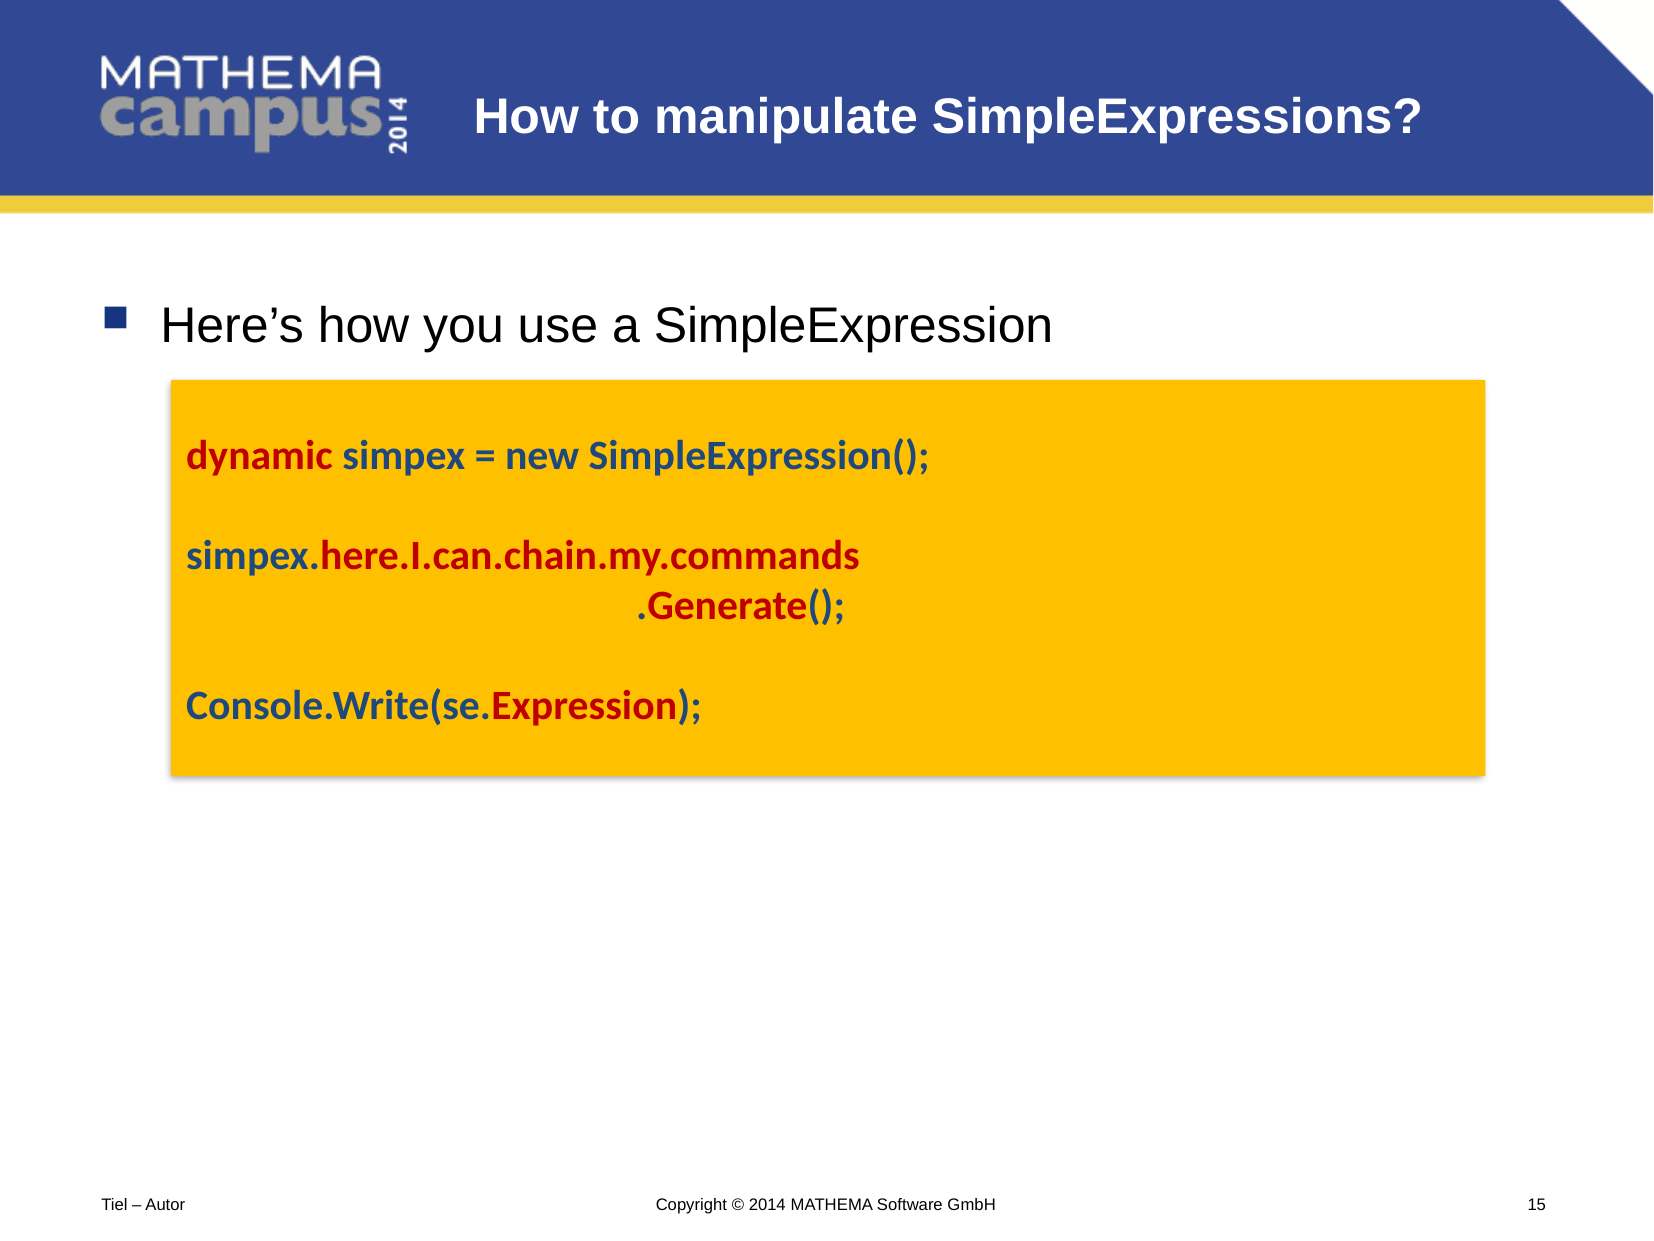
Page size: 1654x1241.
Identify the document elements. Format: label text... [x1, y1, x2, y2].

picture [0, 0, 1654, 217]
text_box dynamic simpex = new SimpleExpression(); simpex.here.I.can.chain.my.commands .Generate(); Console.Write(se.Expression); [170, 379, 1486, 777]
title How to manipulate SimpleExpressions? [473, 70, 1547, 158]
list Here’s how you use a SimpleExpression [101, 292, 1547, 1140]
